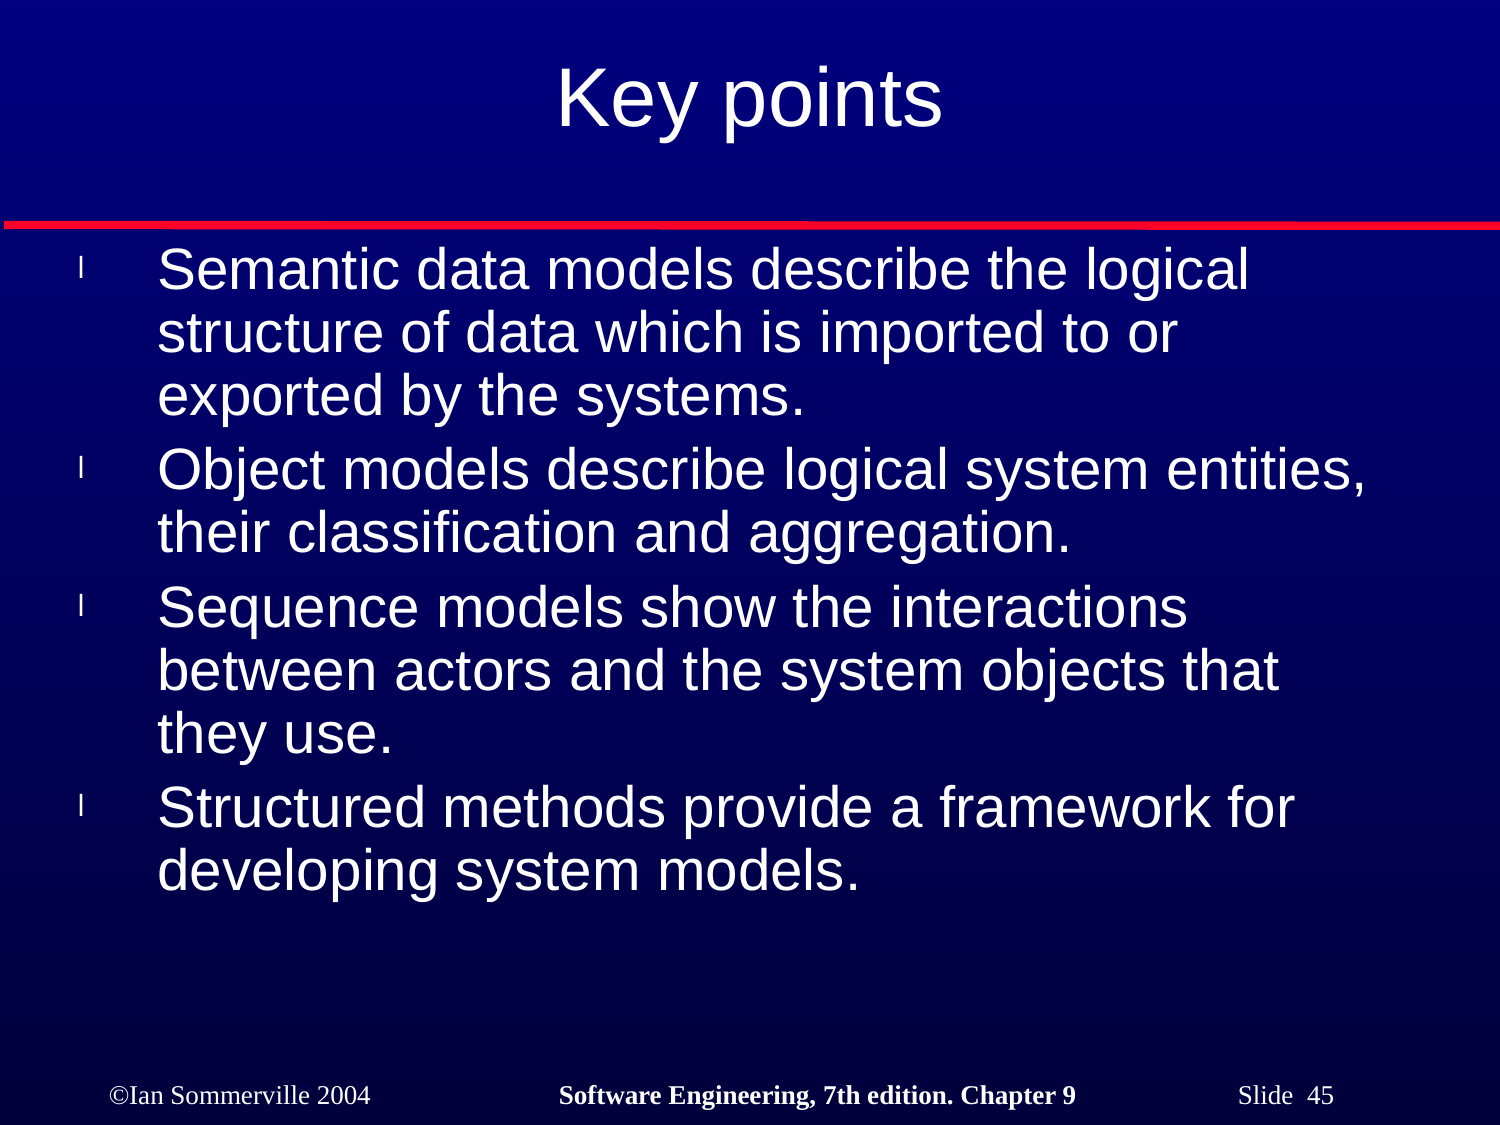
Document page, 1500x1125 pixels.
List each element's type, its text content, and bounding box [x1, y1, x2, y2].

list Semantic data models describe the logical structure of data which is imported to or exported by the systems. Object models describe logical system entities, their classification and aggregation. Sequence models show the interactions between actors and the system objects that they use. Structured methods provide a framework for developing system models. [61, 149, 1413, 1001]
title Key points [74, 44, 1426, 151]
